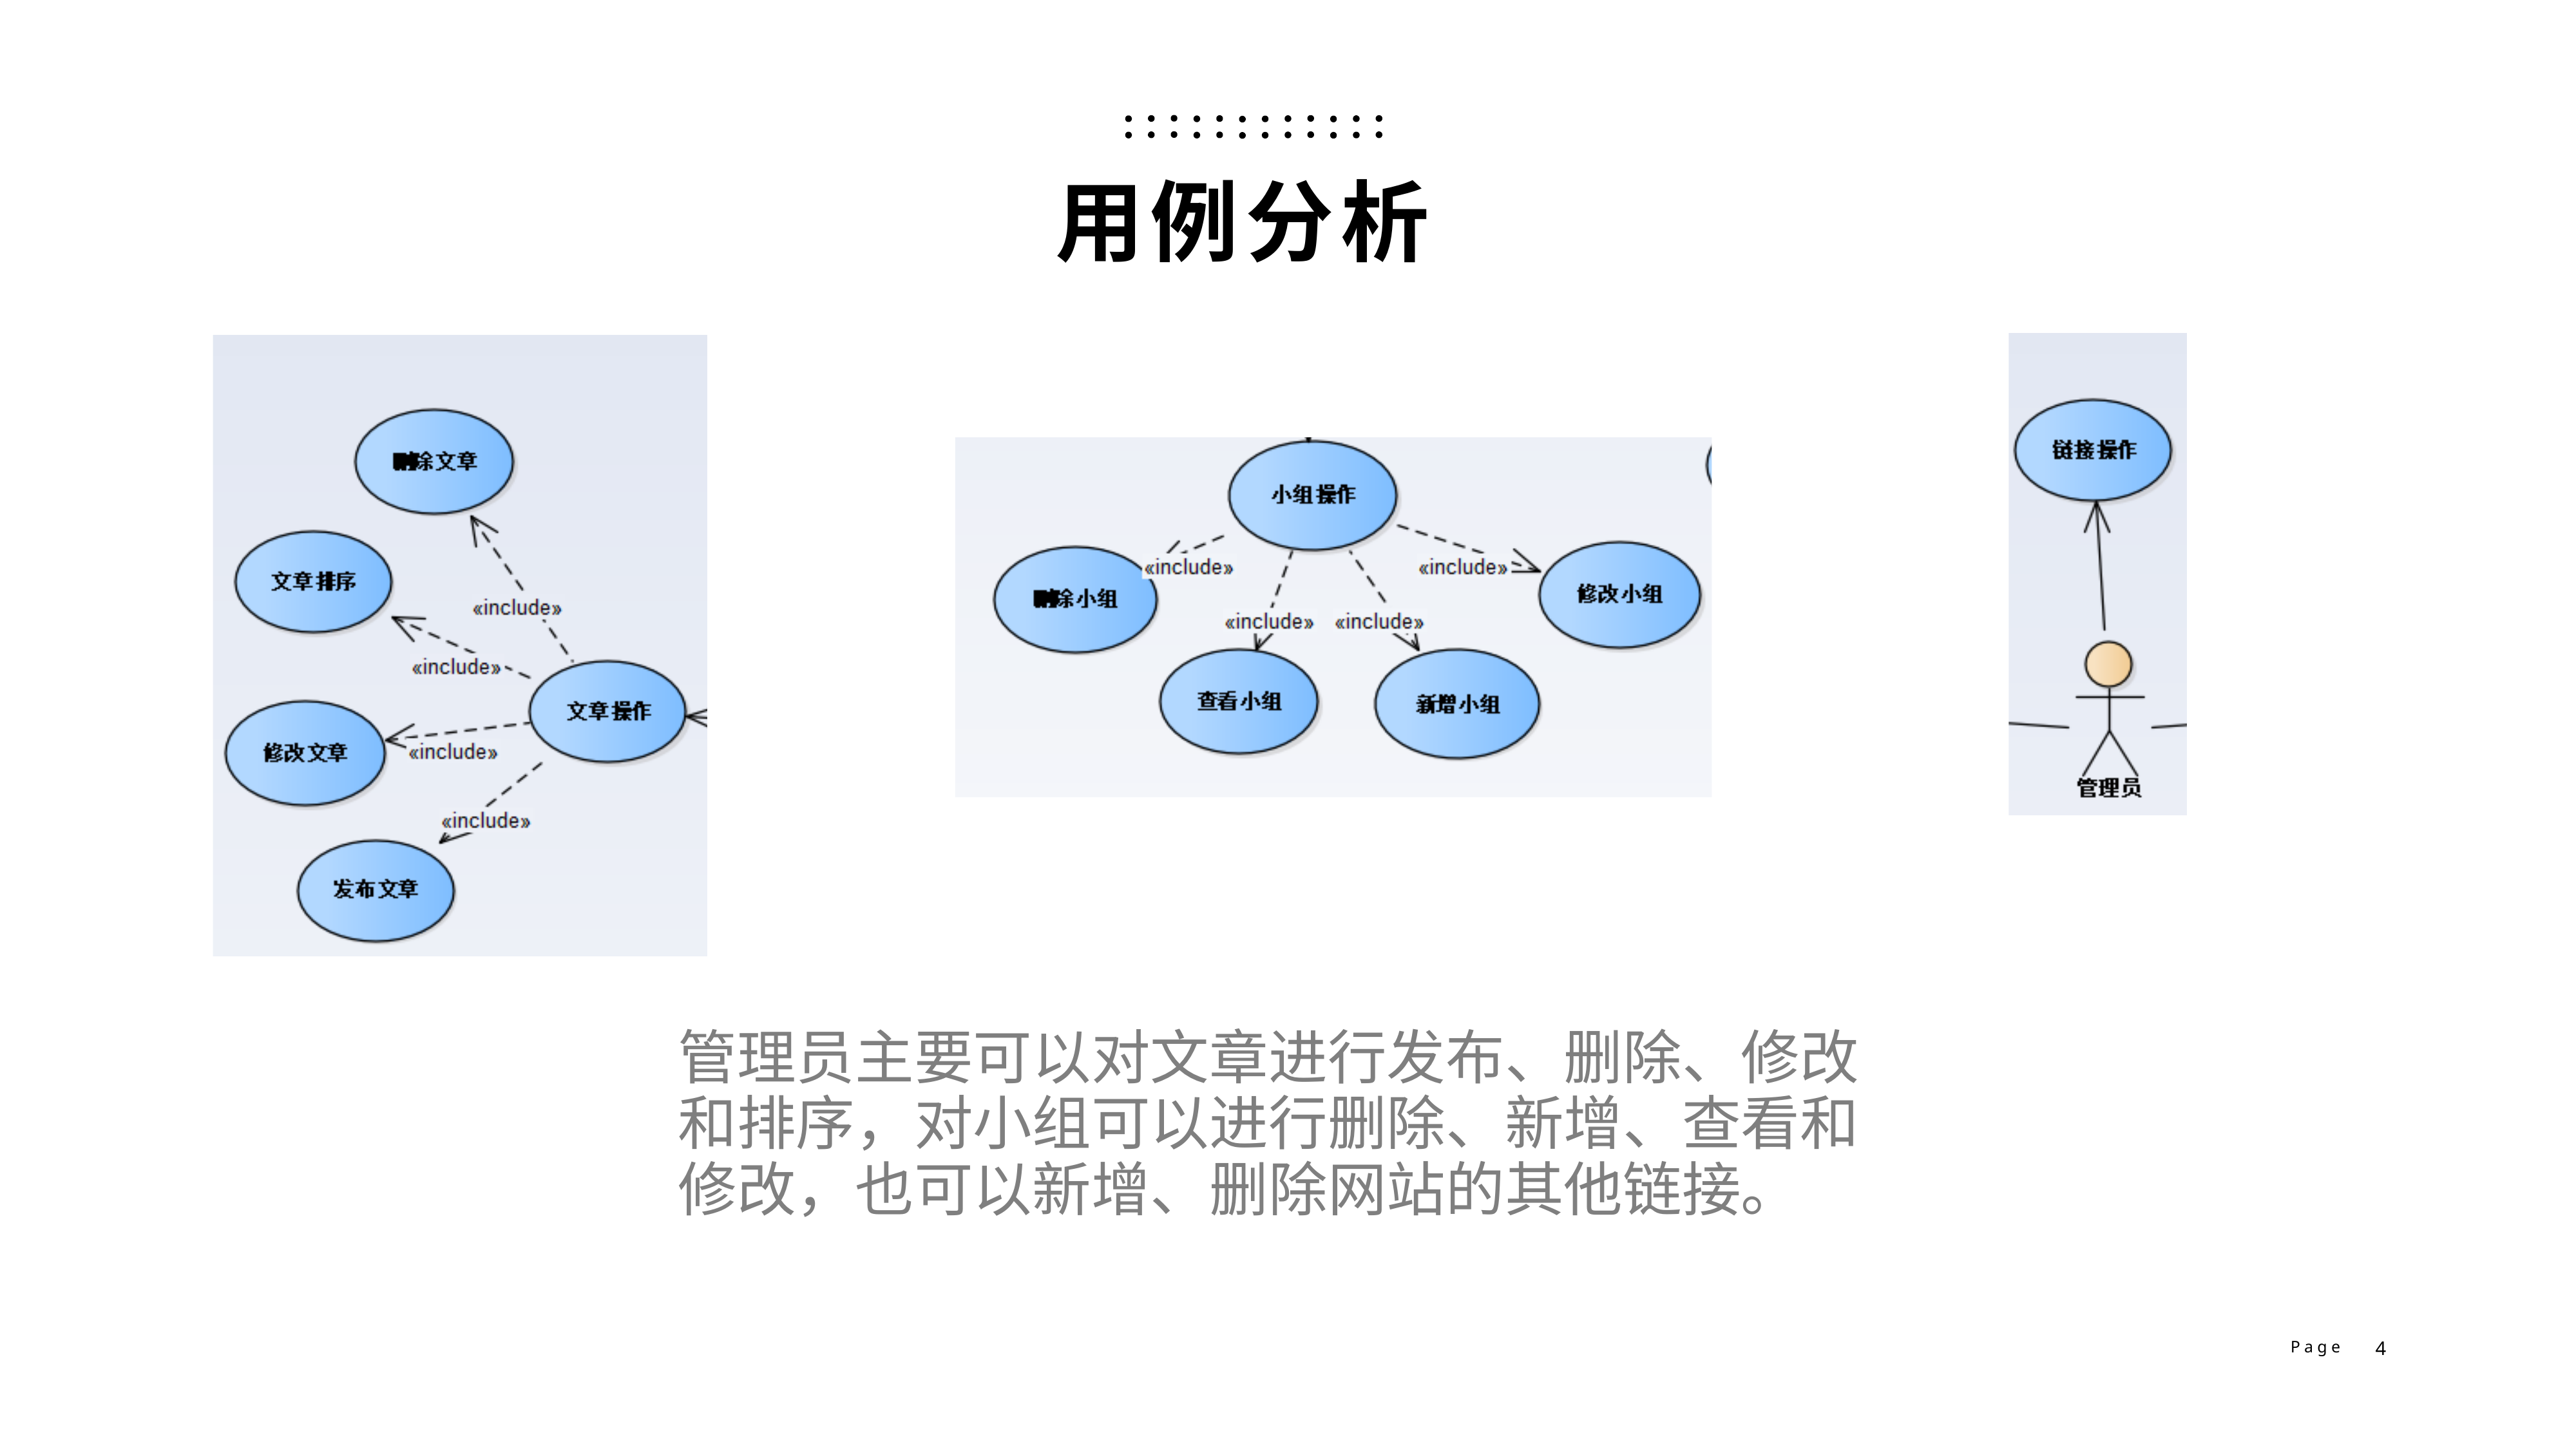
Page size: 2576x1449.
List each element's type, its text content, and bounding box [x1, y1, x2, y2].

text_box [1125, 115, 1383, 139]
text_box 用例分析 [1055, 158, 1430, 272]
picture [955, 437, 1712, 798]
picture [2008, 333, 2187, 815]
text_box 管理员主要可以对文章进行发布、删除、修改 和排序，对小组可以进行删除、新增、查看和 修改，也可以新增、删除网站的其他链接。 [654, 1025, 2009, 1235]
picture [213, 333, 707, 956]
